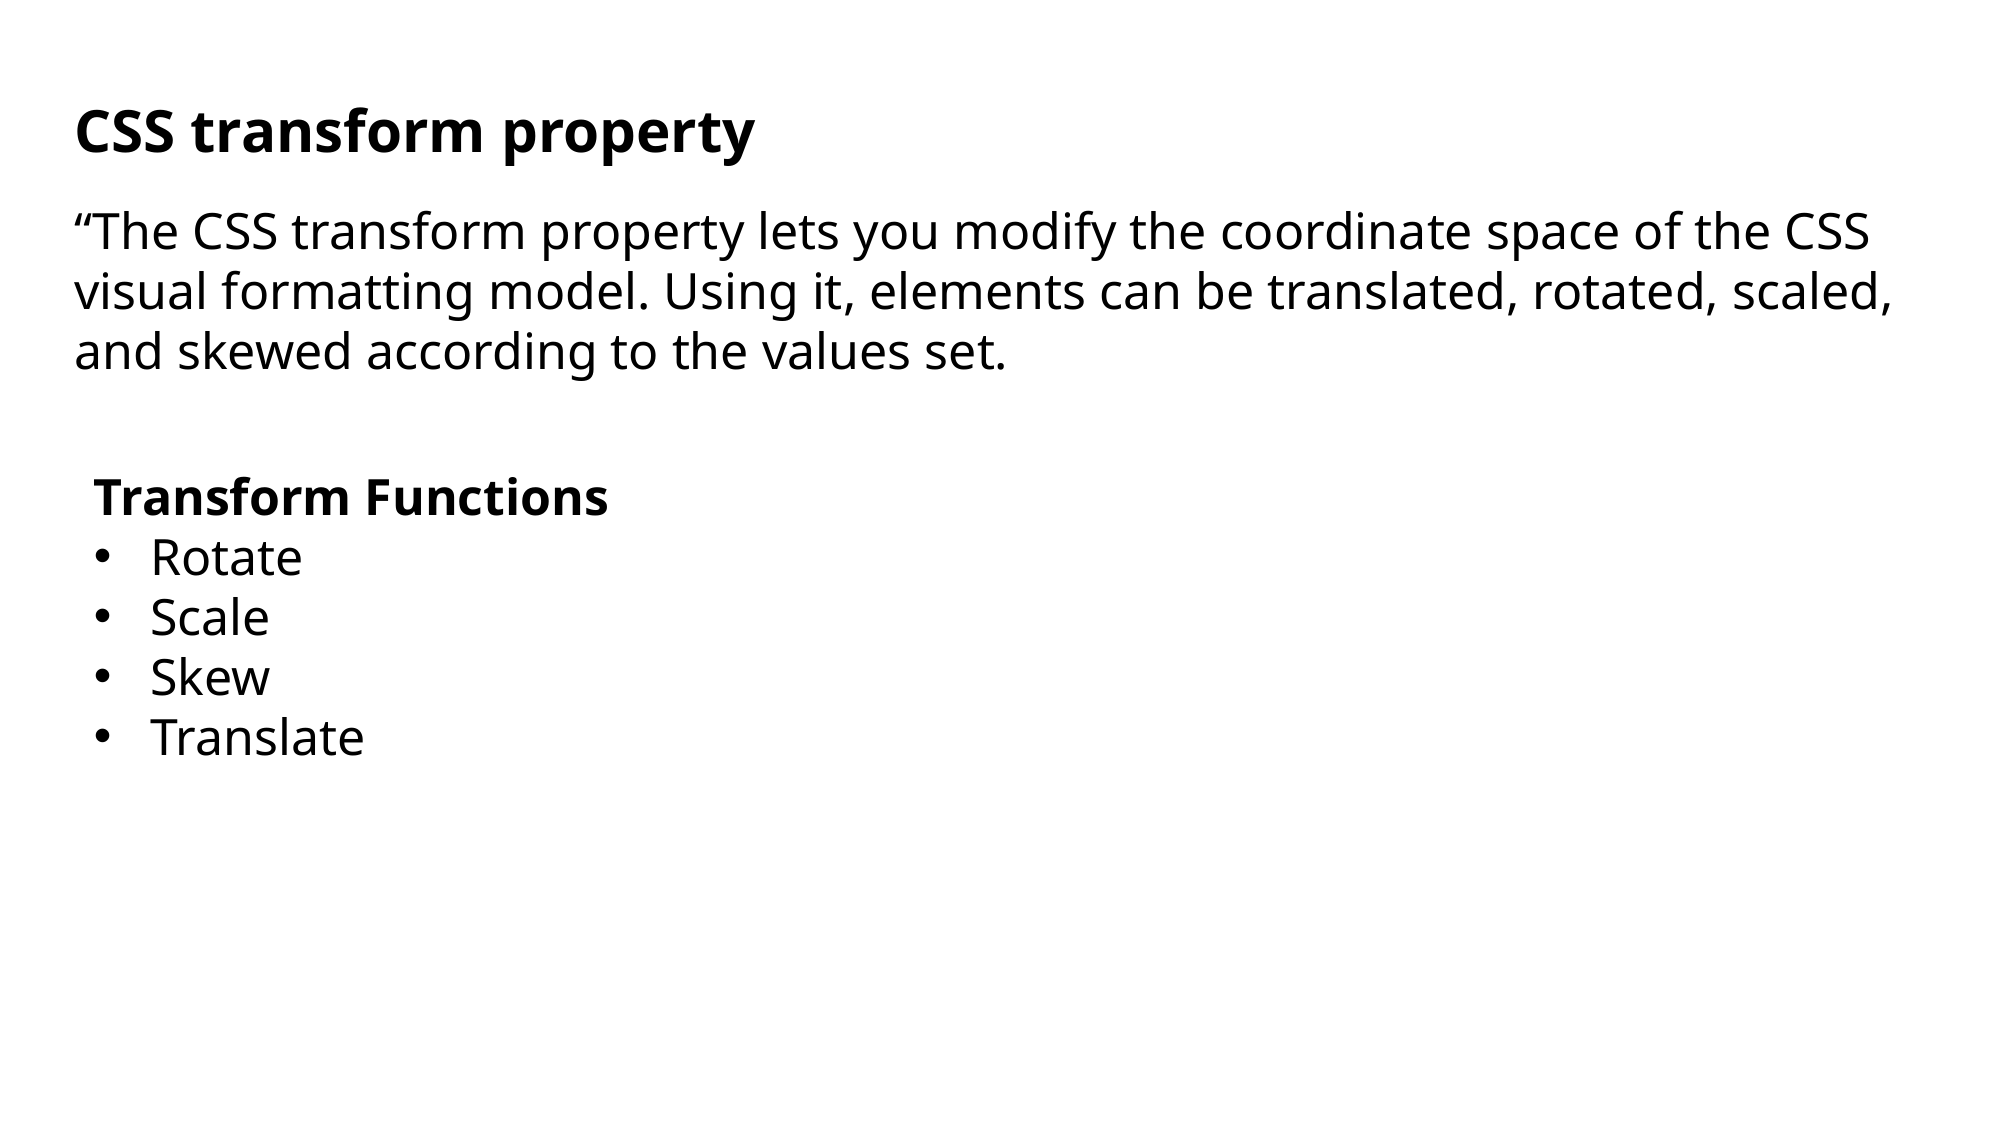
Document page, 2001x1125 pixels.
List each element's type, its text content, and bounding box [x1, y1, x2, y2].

text_box CSS transform property [59, 87, 1061, 172]
text_box Transform Functions Rotate Scale Skew Translate [79, 458, 1080, 773]
text_box “The CSS transform property lets you modify the coordinate space of the CSS visual formatting model. Using it, elements can be translated, rotated, scaled, and skewed according to the values set. [59, 192, 1933, 387]
